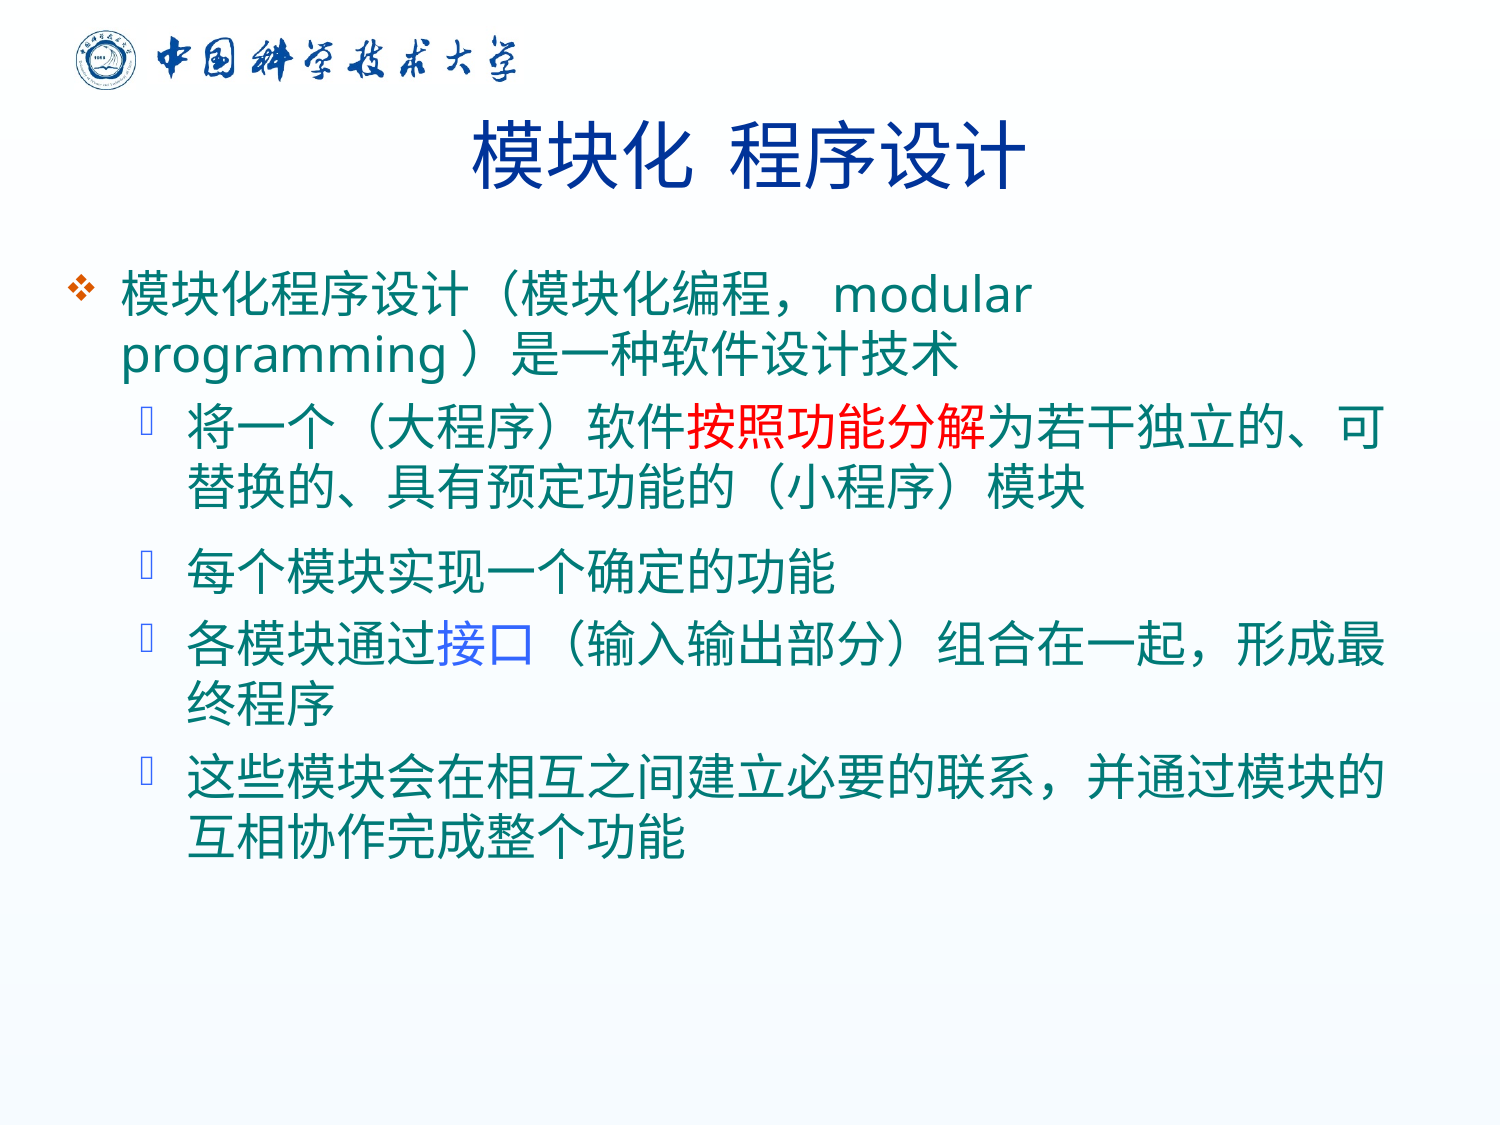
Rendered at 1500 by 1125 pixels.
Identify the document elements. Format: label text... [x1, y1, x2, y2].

picture [147, 26, 524, 84]
title 模块化 程序设计 [49, 99, 1451, 209]
picture [74, 27, 136, 90]
list 模块化程序设计（模块化编程，modular programming）是一种软件设计技术 将一个（大程序）软件按照功能分解为若干独立的、可替换的、具有预定功能的（小程序）模块 每个模块实现一个确定的功能 各模块通过接口（输入输出部分）组合在一起，形成最终程序 这些模块会在相互之间建立必要的联系，并通过模块的互相协作完成整个功能 [49, 255, 1451, 1001]
